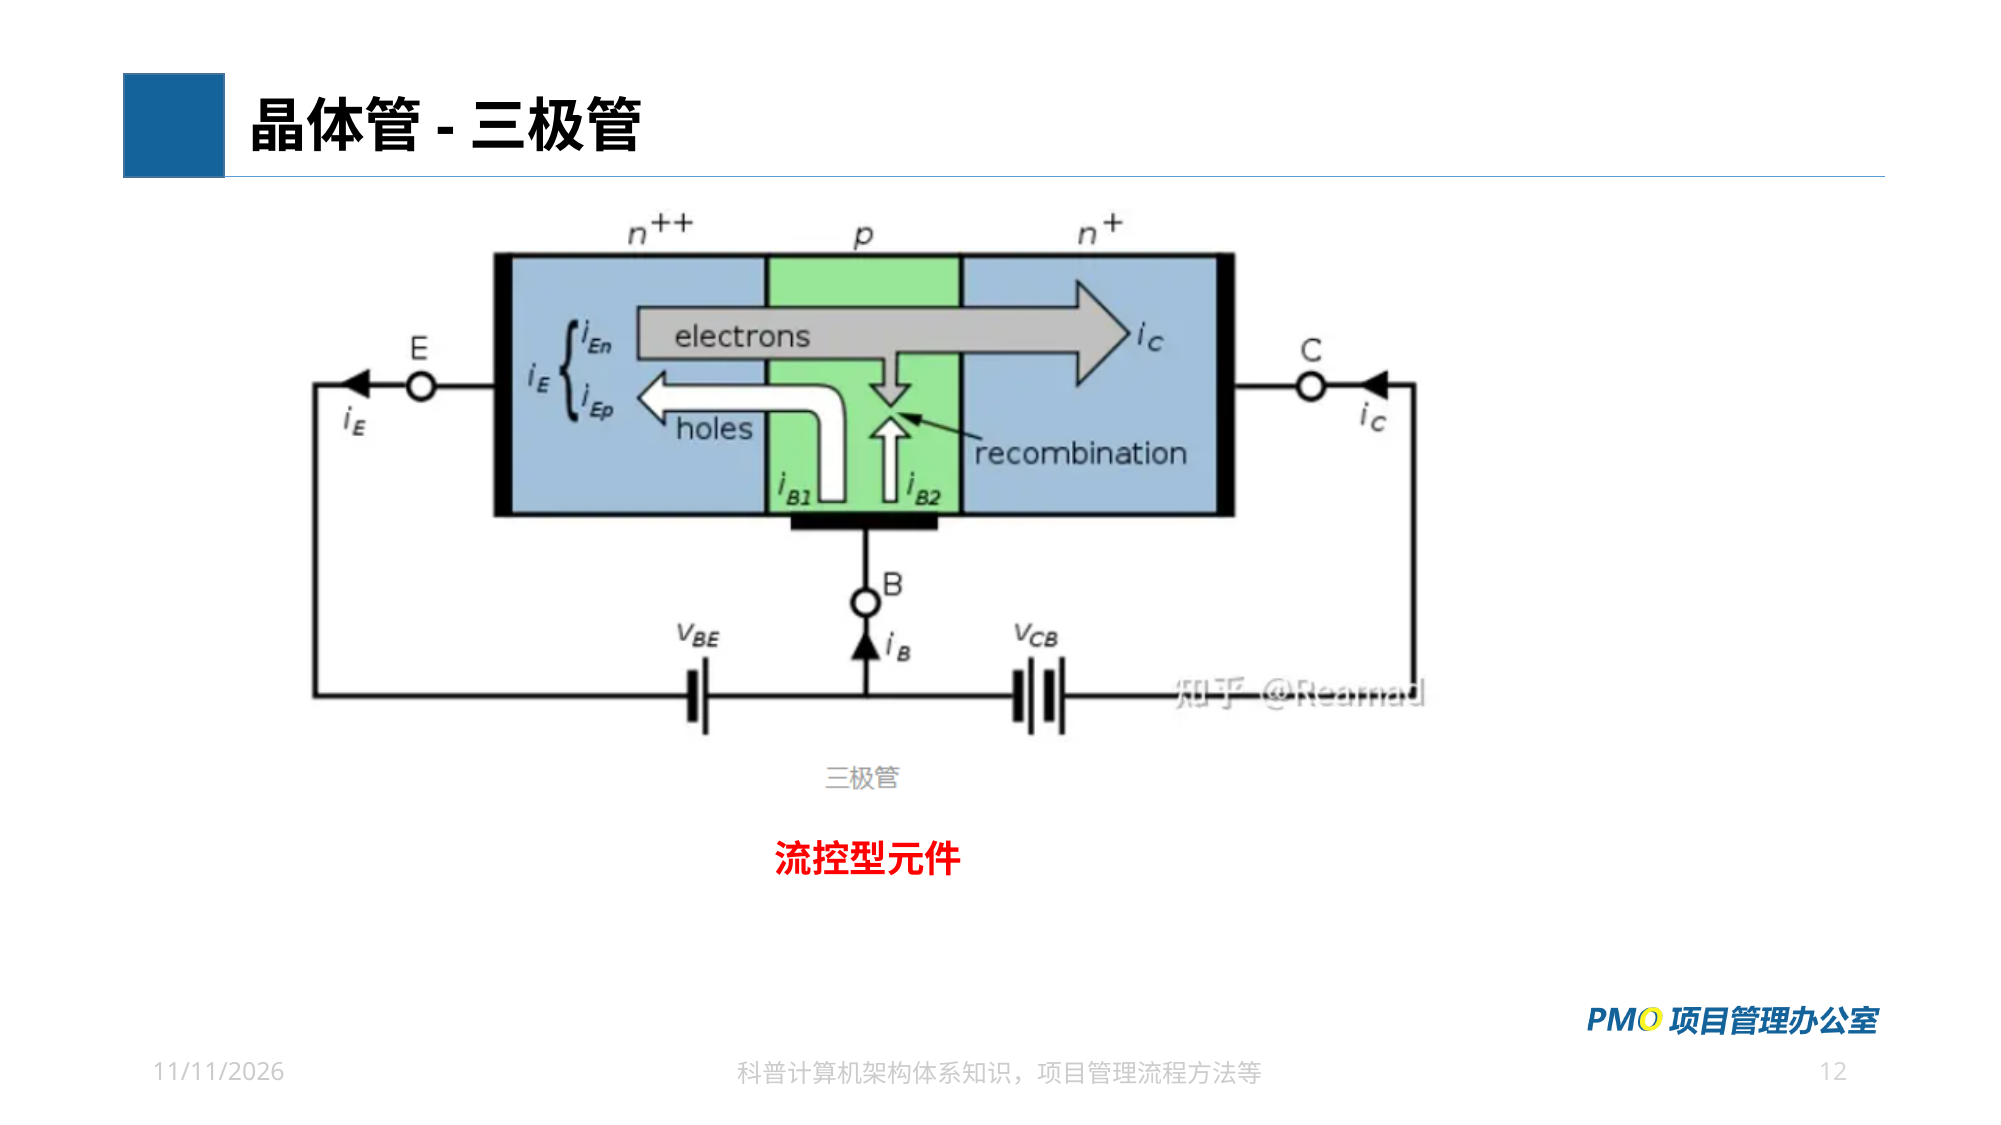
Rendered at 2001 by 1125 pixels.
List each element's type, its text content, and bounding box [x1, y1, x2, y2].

text_box 流控型元件 [760, 827, 978, 888]
picture [1578, 993, 1885, 1043]
title 晶体管-三极管 [224, 75, 1885, 180]
slide_number 12 [1449, 1041, 1863, 1104]
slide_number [137, 1042, 588, 1103]
picture [269, 195, 1468, 796]
footer 科普计算机架构体系知识，项目管理流程方法等 [662, 1042, 1338, 1103]
